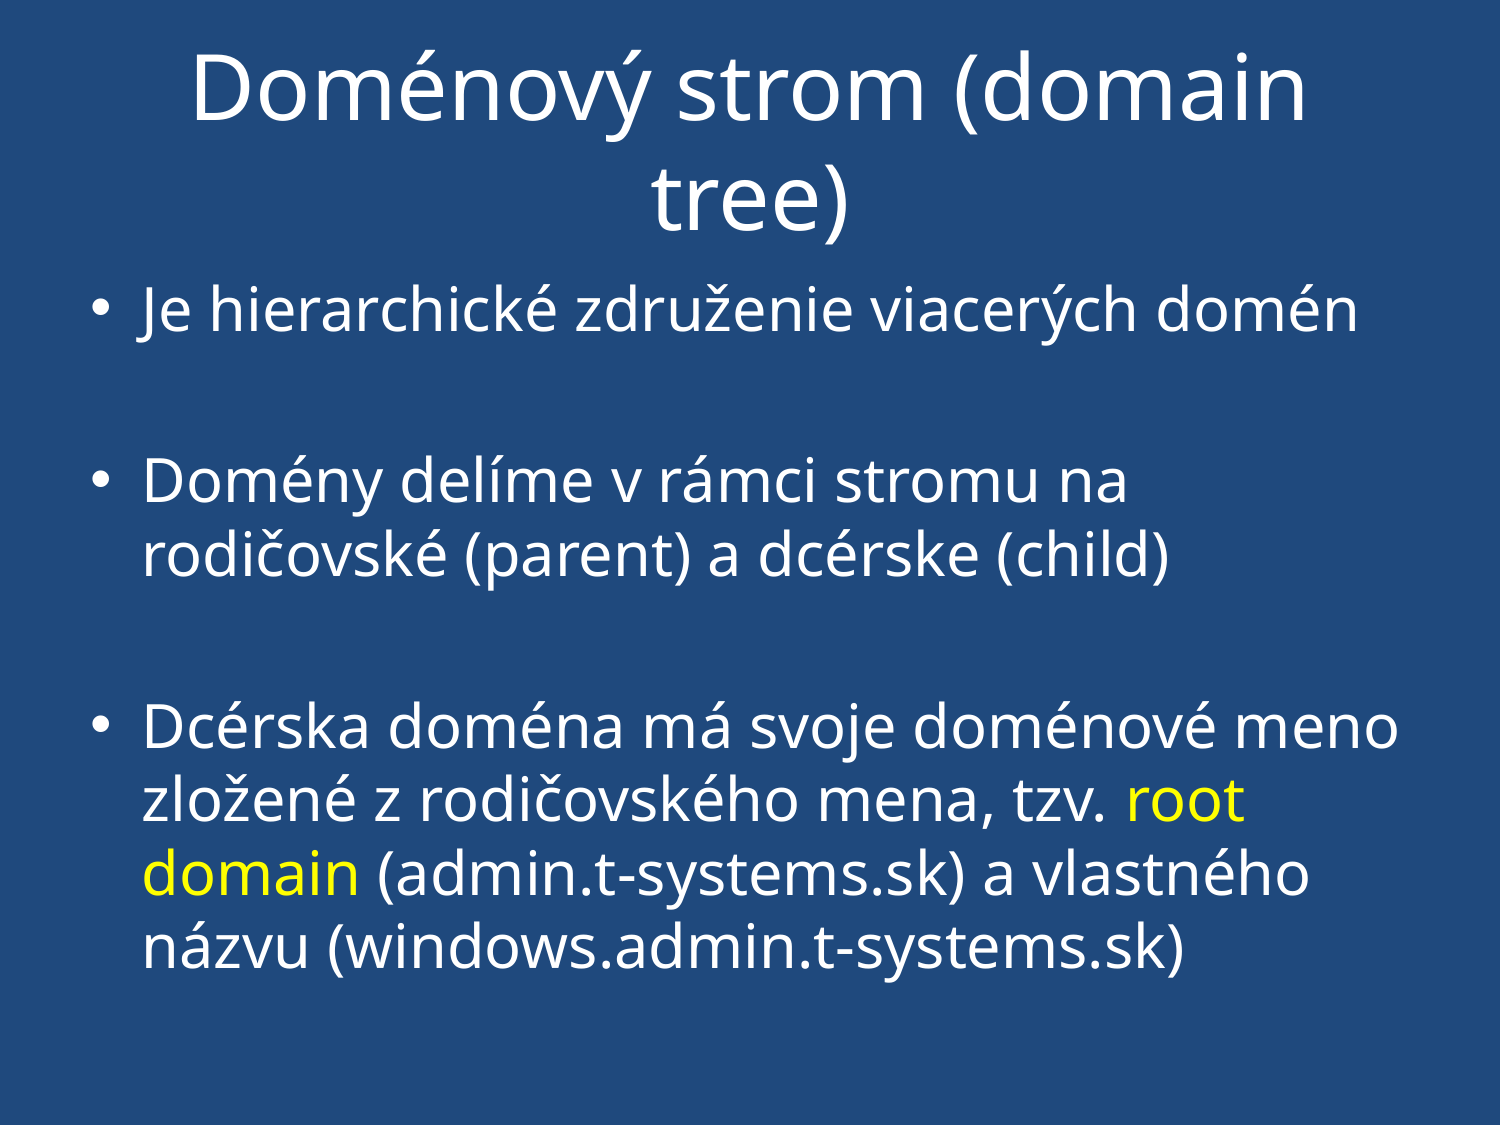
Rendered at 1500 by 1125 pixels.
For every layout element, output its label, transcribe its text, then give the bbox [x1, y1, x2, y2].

title Doménový strom (domain tree) [75, 45, 1425, 233]
list Je hierarchické združenie viacerých domén Domény delíme v rámci stromu na rodičovské (parent) a dcérske (child) Dcérska doména má svoje doménové meno zložené z rodičovského mena, tzv. root domain (admin.t-systems.sk) a vlastného názvu (windows.admin.t-systems.sk) [75, 262, 1425, 1005]
